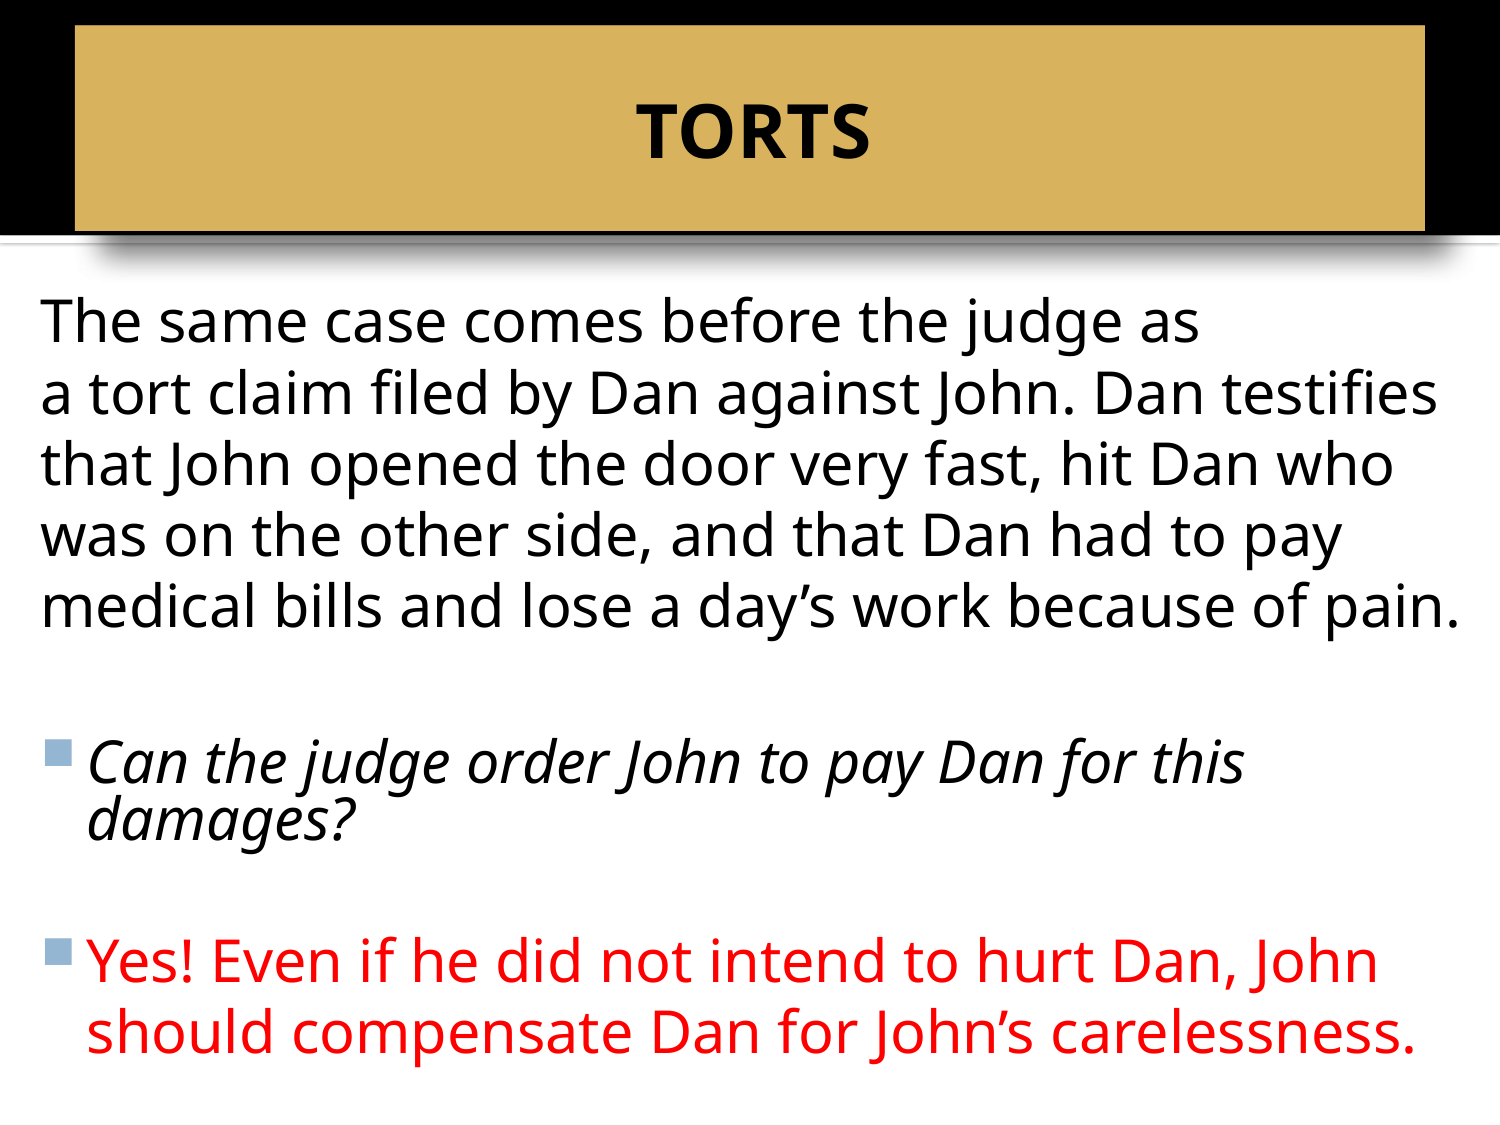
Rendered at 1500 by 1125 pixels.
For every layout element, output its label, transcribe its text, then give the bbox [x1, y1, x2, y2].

text_box The same case comes before the judge as a tort claim filed by Dan against John. Dan testifies that John opened the door very fast, hit Dan who was on the other side, and that Dan had to pay medical bills and lose a day’s work because of pain. Can the judge order John to pay Dan for this damages? Yes! Even if he did not intend to hurt Dan, John should compensate Dan for John’s carelessness. [13, 268, 1500, 1125]
text_box TORTS [71, 22, 1429, 235]
